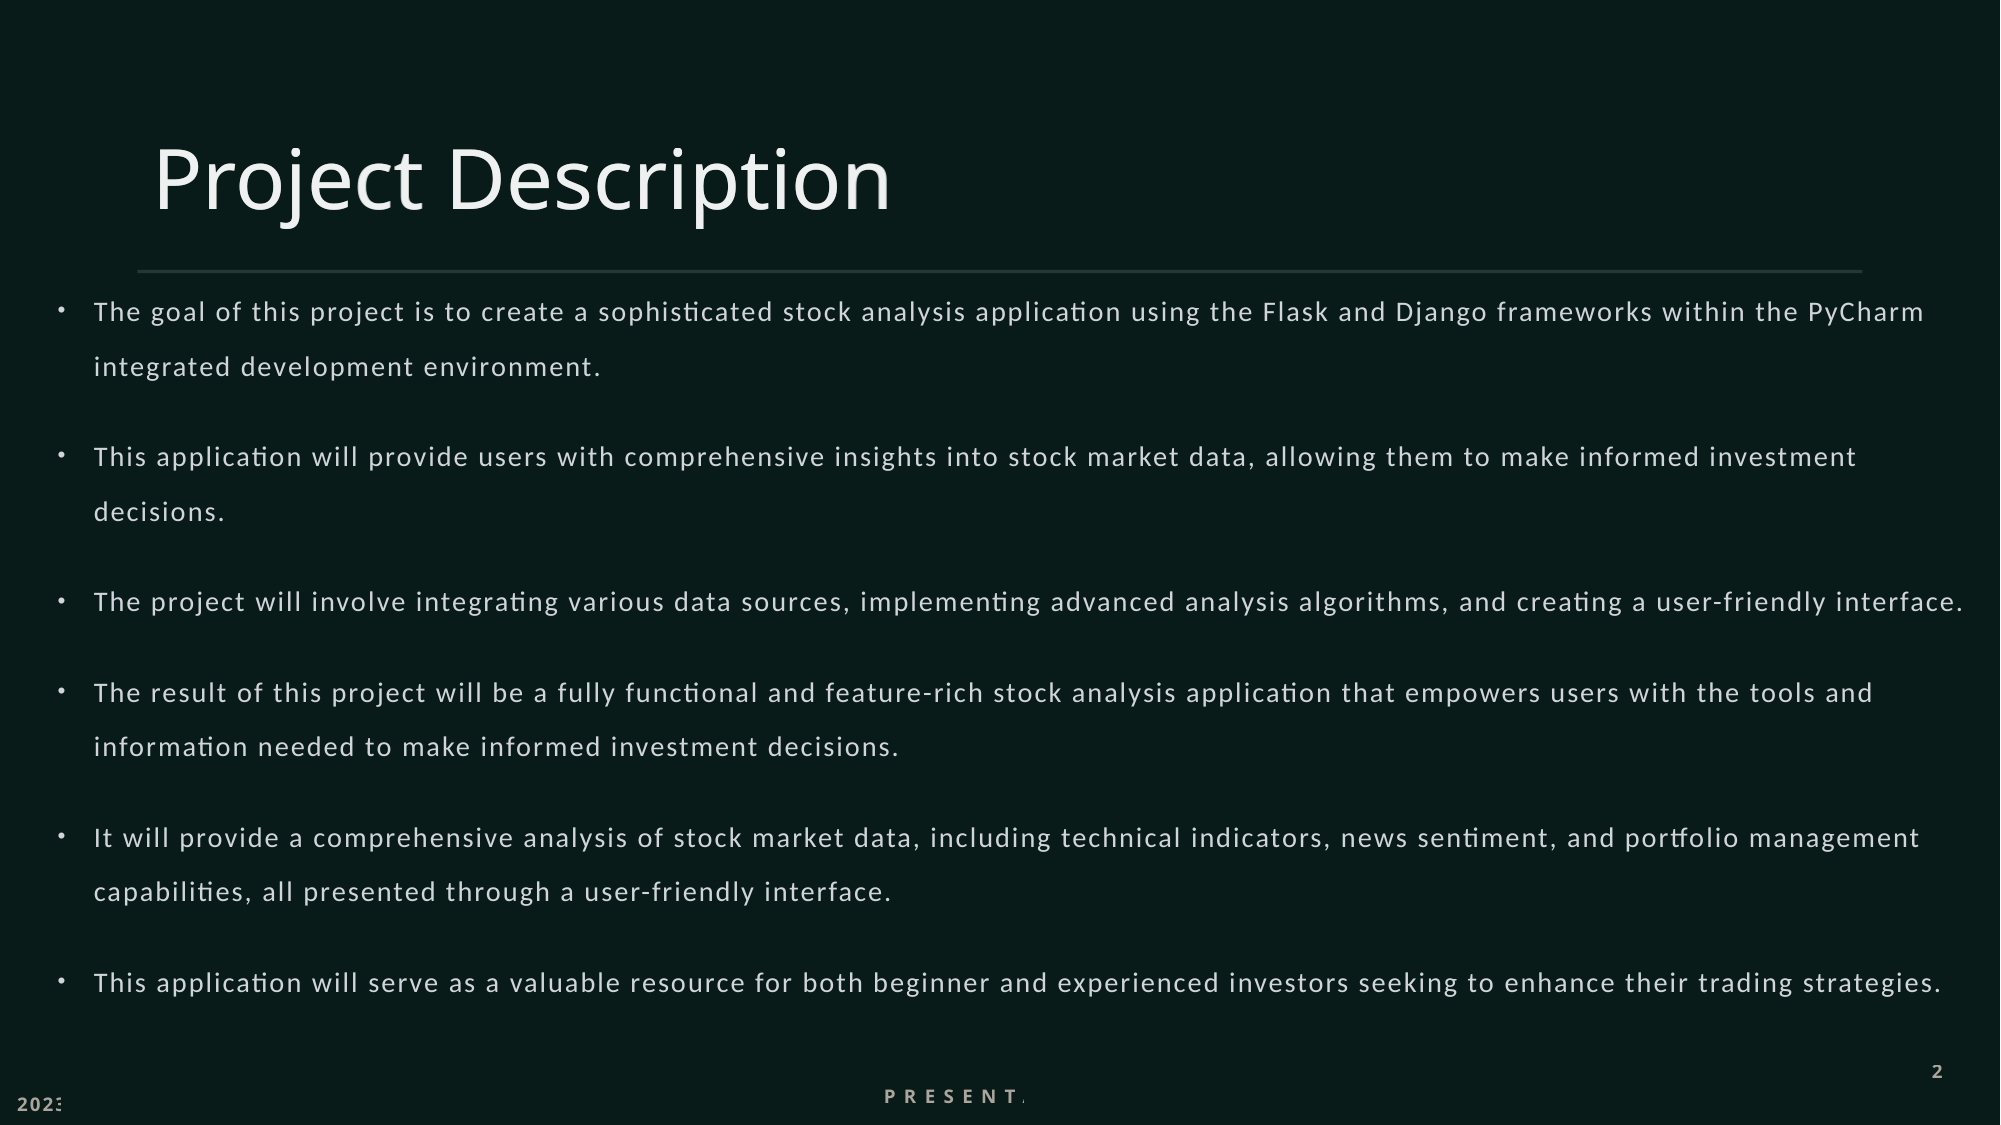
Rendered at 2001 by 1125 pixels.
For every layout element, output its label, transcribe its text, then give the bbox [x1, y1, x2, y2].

text_box Project Description [137, 109, 1863, 244]
footer Presentation [587, 1066, 1413, 1125]
list The goal of this project is to create a sophisticated stock analysis application using the Flask and Django frameworks within the PyCharm integrated development environment. This application will provide users with comprehensive insights into stock market data, allowing them to make informed investment decisions. The project will involve integrating various data sources, implementing advanced analysis algorithms, and creating a user-friendly interface. The result of this project will be a fully functional and feature-rich stock analysis application that empowers users with the tools and information needed to make informed investment decisions. It will provide a comprehensive analysis of stock market data, including technical indicators, news sentiment, and portfolio management capabilities, all presented through a user-friendly interface. This application will serve as a valuable resource for both beginner and experienced investors seeking to enhance their trading strategies. [42, 265, 2000, 1103]
slide_number 2 [1725, 1042, 1958, 1103]
slide_number 2023 [2, 1073, 547, 1125]
